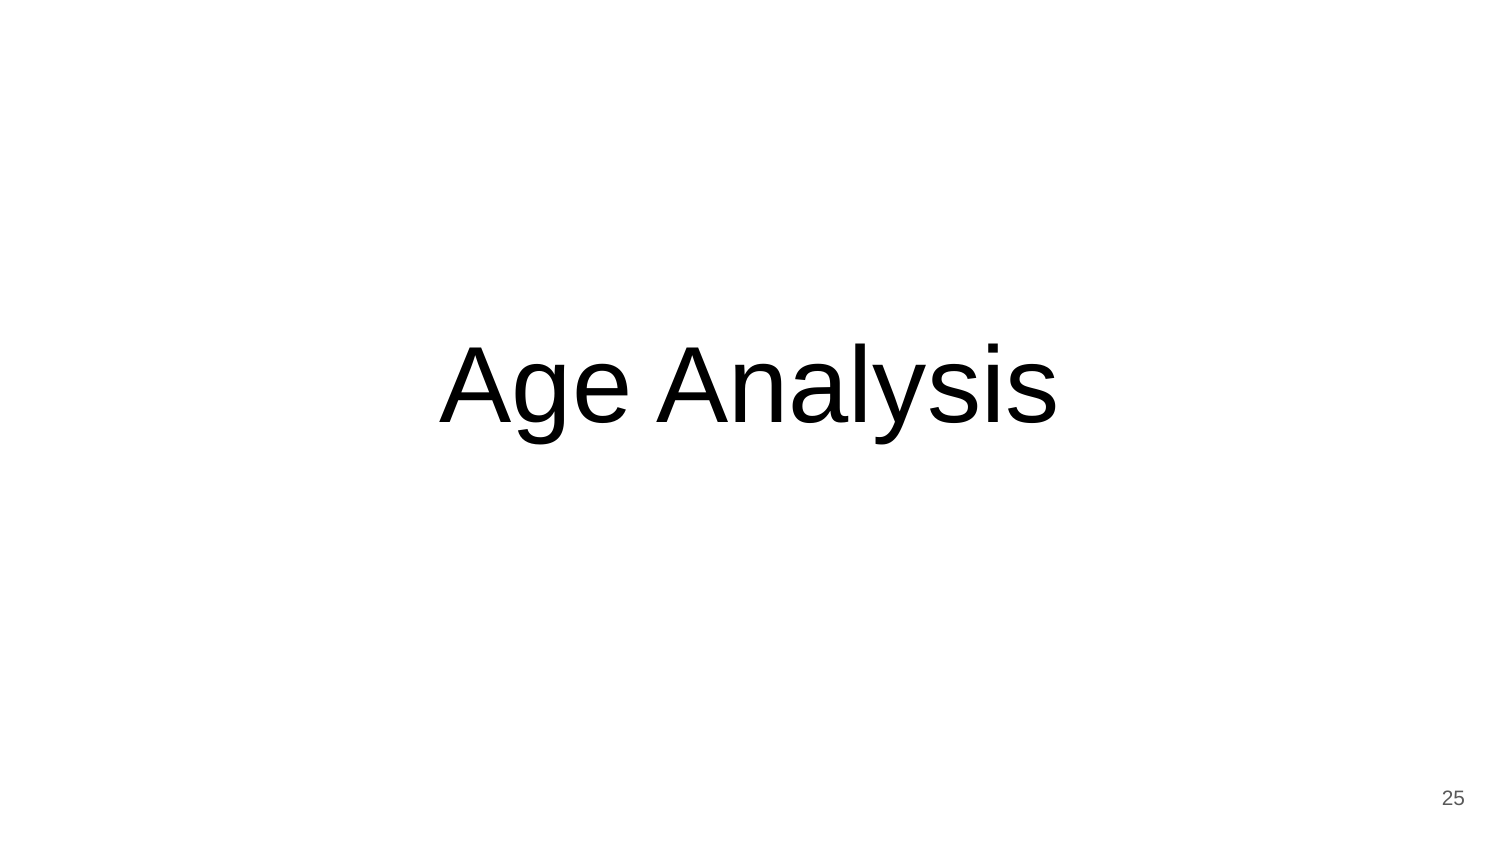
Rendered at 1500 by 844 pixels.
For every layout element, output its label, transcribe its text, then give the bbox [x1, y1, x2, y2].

title Age Analysis [51, 122, 1449, 459]
slide_number ‹#› [1389, 764, 1480, 830]
